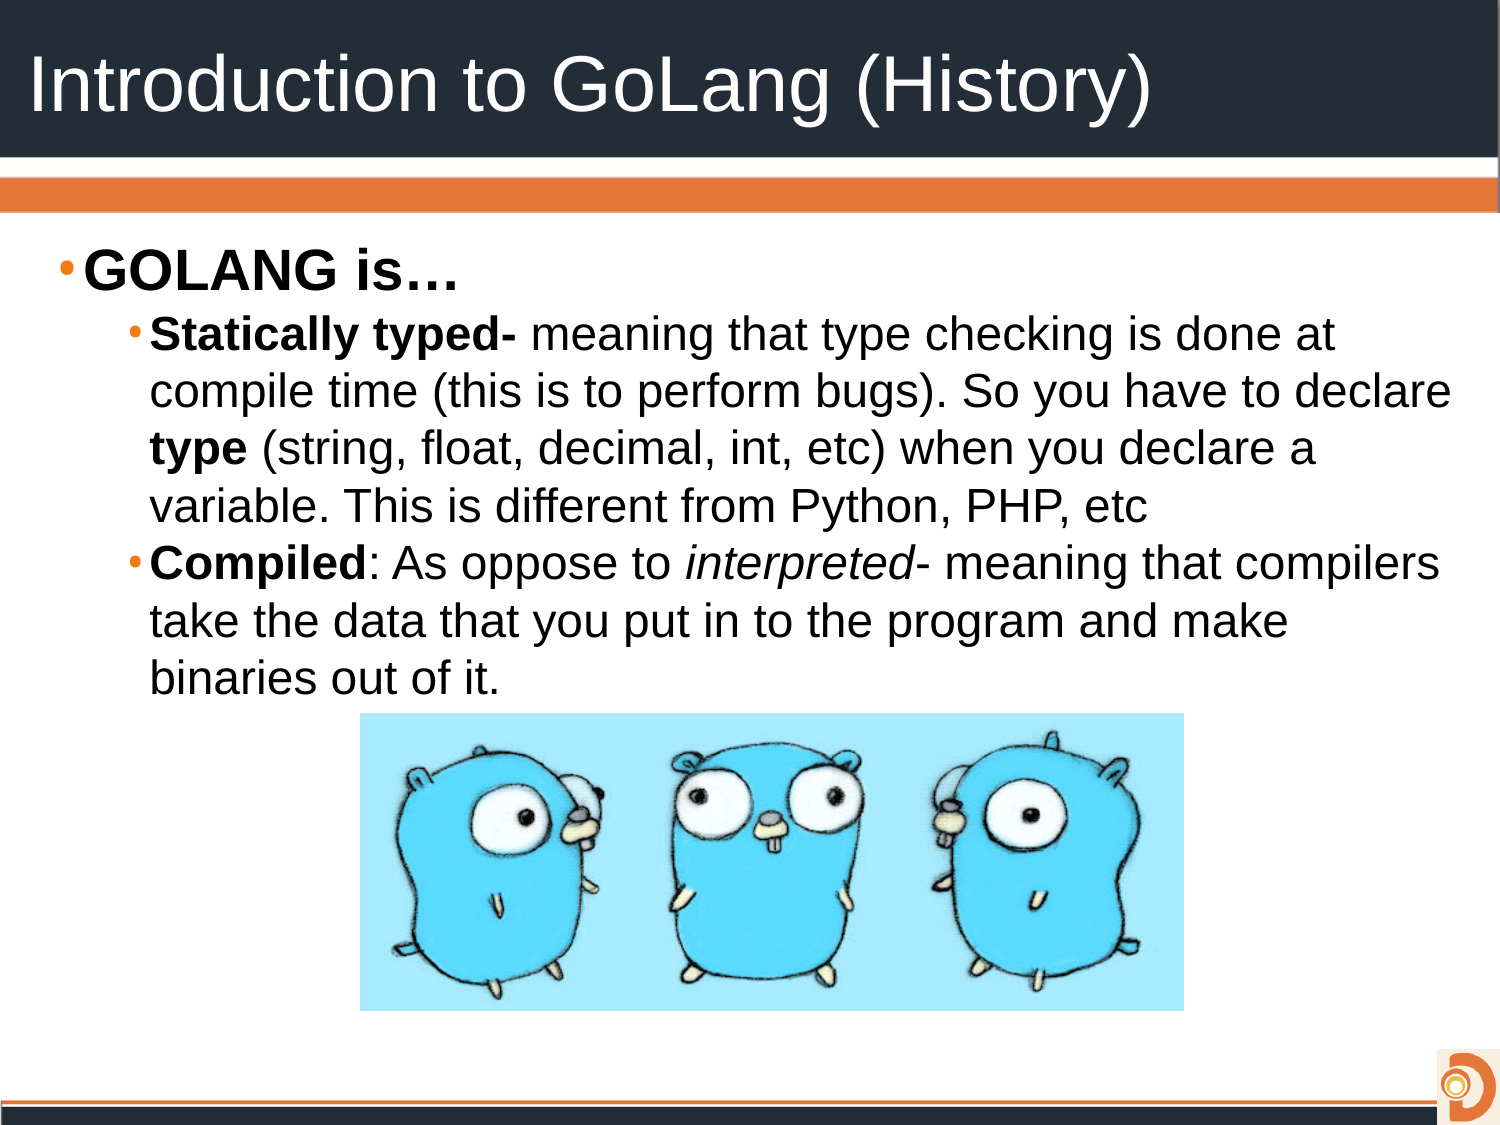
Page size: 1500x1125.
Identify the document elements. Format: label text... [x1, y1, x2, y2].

picture [0, 0, 1500, 213]
picture [360, 713, 1184, 1011]
picture [2, 1049, 1500, 1125]
list GOLANG is… Statically typed- meaning that type checking is done at compile time (this is to perform bugs). So you have to declare type (string, float, decimal, int, etc) when you declare a variable. This is different from Python, PHP, etc Compiled: As oppose to interpreted- meaning that compilers take the data that you put in to the program and make binaries out of it. [12, 217, 1488, 1050]
title Introduction to GoLang (History) [12, 24, 1488, 136]
